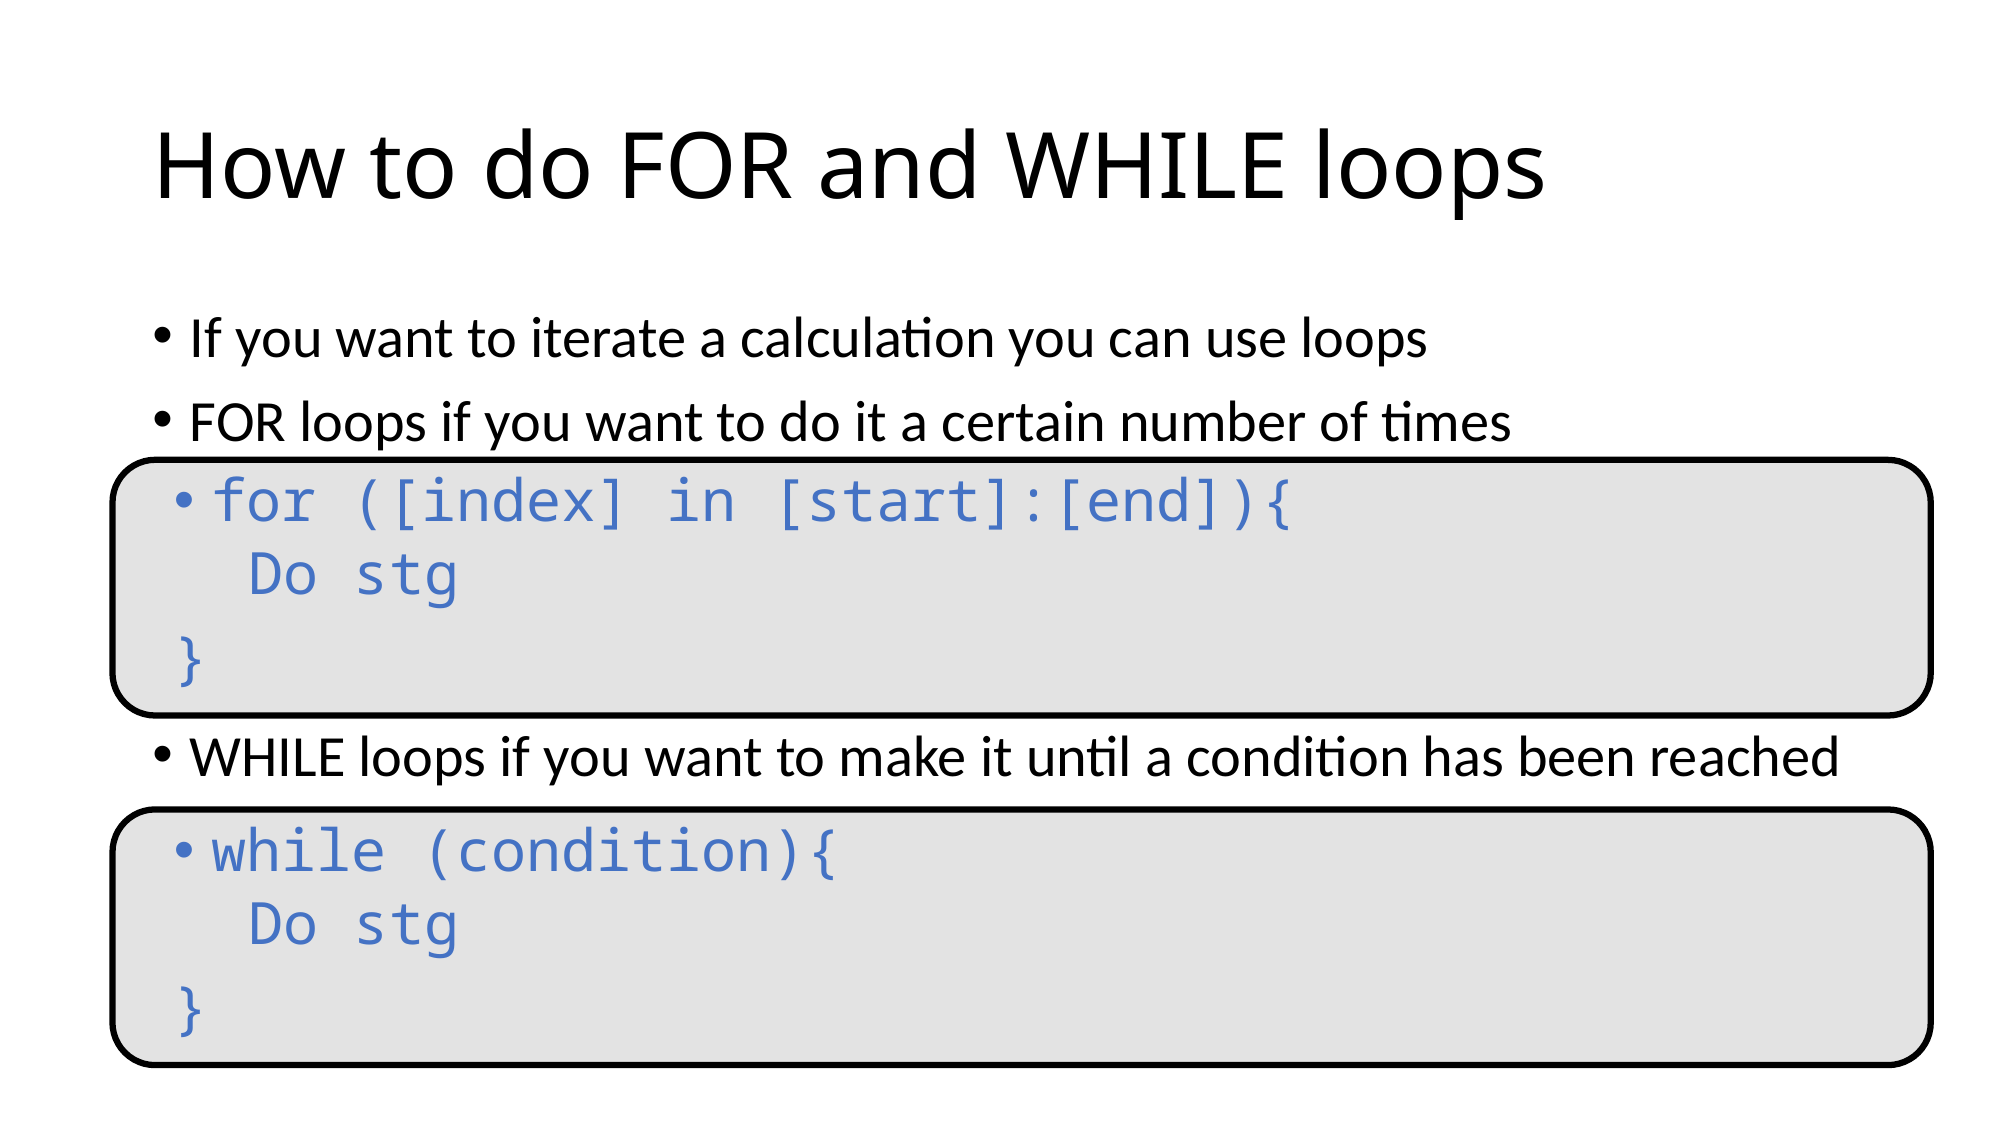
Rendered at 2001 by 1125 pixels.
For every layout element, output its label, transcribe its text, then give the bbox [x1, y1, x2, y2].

text_box while (condition){ Do stg } [159, 813, 1884, 1066]
text_box [111, 458, 1932, 717]
text_box for ([index] in [start]:[end]){ Do stg } [159, 464, 1884, 716]
list If you want to iterate a calculation you can use loops FOR loops if you want to do it a certain number of times WHILE loops if you want to make it until a condition has been reached [137, 299, 1863, 462]
text_box [111, 808, 1932, 1067]
title How to do FOR and WHILE loops [137, 59, 1863, 278]
list If you want to iterate a calculation you can use loops FOR loops if you want to do it a certain number of times WHILE loops if you want to make it until a condition has been reached [137, 714, 1863, 811]
